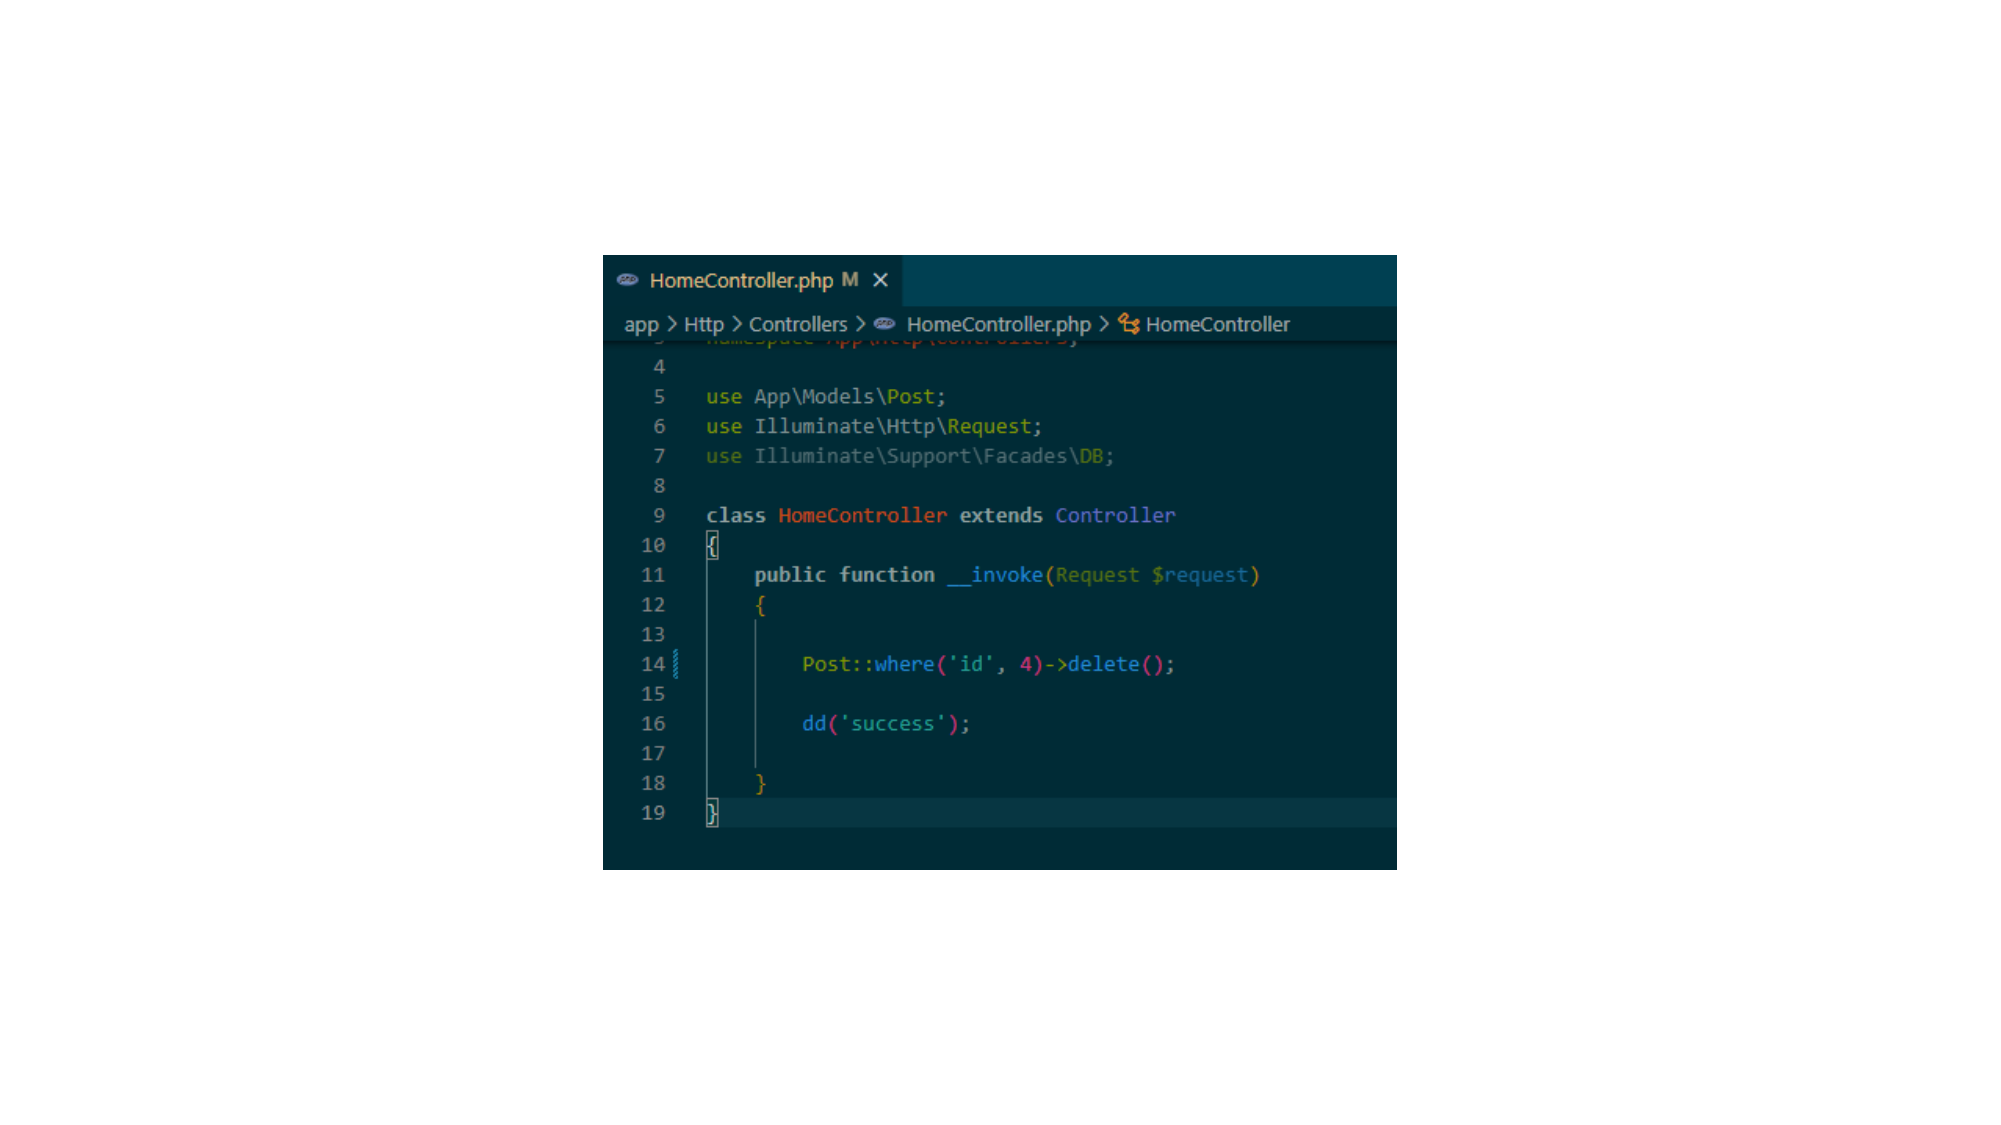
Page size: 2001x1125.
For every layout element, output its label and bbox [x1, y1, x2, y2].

picture [817, 448, 824, 463]
picture [643, 538, 652, 552]
picture [990, 571, 994, 581]
picture [656, 627, 665, 641]
picture [1058, 452, 1066, 462]
picture [1081, 661, 1091, 670]
picture [644, 717, 652, 730]
picture [900, 720, 911, 730]
picture [853, 720, 861, 730]
picture [1021, 448, 1042, 463]
picture [1081, 449, 1103, 463]
picture [902, 566, 909, 582]
picture [644, 568, 650, 582]
picture [1147, 318, 1213, 331]
picture [750, 318, 762, 331]
picture [706, 530, 1397, 827]
picture [852, 449, 861, 463]
picture [792, 452, 814, 463]
picture [976, 567, 980, 581]
picture [961, 449, 970, 463]
picture [863, 452, 873, 463]
picture [914, 419, 922, 433]
picture [962, 512, 972, 522]
picture [756, 566, 790, 586]
picture [1096, 656, 1100, 670]
picture [707, 452, 717, 463]
picture [951, 715, 956, 735]
picture [878, 720, 886, 730]
picture [643, 687, 652, 700]
picture [963, 656, 970, 671]
picture [1009, 452, 1017, 463]
picture [1117, 313, 1140, 334]
picture [843, 272, 858, 286]
picture [1142, 507, 1152, 522]
picture [840, 452, 850, 463]
picture [818, 316, 847, 331]
picture [720, 507, 730, 522]
picture [920, 661, 934, 670]
picture [1104, 661, 1114, 670]
picture [912, 571, 934, 582]
picture [972, 657, 981, 670]
picture [1240, 569, 1245, 579]
picture [996, 567, 1042, 581]
picture [656, 390, 665, 403]
picture [865, 393, 873, 403]
picture [923, 390, 934, 403]
picture [985, 449, 994, 462]
picture [1046, 566, 1053, 586]
picture [732, 512, 753, 522]
picture [707, 422, 742, 433]
picture [1100, 316, 1109, 331]
picture [1153, 512, 1176, 522]
picture [655, 419, 663, 433]
picture [828, 452, 837, 462]
picture [1118, 568, 1139, 582]
picture [1052, 316, 1091, 336]
picture [769, 418, 777, 433]
picture [864, 720, 873, 730]
picture [644, 657, 652, 671]
picture [841, 393, 850, 403]
picture [998, 316, 1052, 331]
picture [841, 422, 850, 433]
picture [1009, 422, 1019, 433]
picture [973, 509, 994, 522]
picture [707, 512, 717, 522]
picture [874, 318, 895, 329]
picture [1020, 657, 1031, 671]
picture [792, 422, 814, 433]
picture [685, 318, 725, 336]
picture [793, 566, 800, 582]
picture [655, 449, 665, 463]
picture [876, 512, 898, 522]
picture [793, 388, 837, 404]
picture [757, 449, 765, 463]
picture [830, 715, 837, 735]
picture [782, 448, 788, 463]
picture [877, 448, 886, 464]
picture [1251, 566, 1259, 586]
picture [757, 390, 790, 408]
picture [655, 776, 665, 790]
picture [1130, 507, 1139, 522]
picture [908, 318, 997, 331]
picture [1156, 656, 1162, 675]
picture [1153, 566, 1163, 585]
picture [655, 717, 665, 730]
picture [770, 448, 775, 463]
picture [655, 479, 665, 492]
picture [643, 776, 652, 790]
picture [654, 806, 665, 819]
picture [655, 568, 663, 582]
picture [782, 418, 790, 433]
picture [655, 657, 665, 671]
picture [998, 507, 1042, 522]
picture [656, 598, 665, 611]
picture [1020, 419, 1031, 433]
picture [1035, 656, 1041, 675]
picture [654, 509, 665, 522]
picture [643, 806, 652, 819]
picture [804, 716, 825, 730]
picture [878, 418, 898, 434]
picture [651, 272, 795, 287]
picture [1045, 452, 1055, 463]
picture [643, 627, 652, 641]
picture [864, 422, 874, 433]
picture [1129, 661, 1140, 670]
picture [643, 746, 652, 760]
picture [654, 538, 665, 552]
picture [757, 774, 765, 794]
picture [924, 512, 934, 522]
picture [974, 448, 982, 464]
picture [1068, 512, 1091, 522]
picture [656, 687, 665, 700]
picture [996, 452, 1006, 463]
picture [816, 571, 825, 582]
picture [937, 512, 947, 522]
picture [874, 273, 887, 287]
picture [603, 341, 1397, 348]
picture [625, 321, 659, 336]
picture [756, 596, 765, 616]
picture [938, 418, 947, 434]
picture [1094, 509, 1103, 522]
picture [840, 657, 850, 671]
picture [617, 274, 638, 286]
picture [888, 449, 898, 463]
picture [1058, 659, 1072, 671]
picture [1143, 656, 1150, 675]
picture [828, 422, 837, 433]
picture [841, 566, 898, 582]
picture [655, 360, 665, 373]
picture [877, 388, 922, 405]
picture [1118, 658, 1122, 670]
picture [1070, 448, 1078, 464]
picture [779, 508, 873, 522]
picture [901, 507, 922, 522]
picture [1214, 316, 1266, 331]
picture [794, 272, 833, 292]
picture [876, 656, 917, 670]
picture [938, 656, 945, 675]
picture [803, 657, 837, 671]
picture [901, 419, 910, 433]
picture [948, 419, 1007, 438]
picture [763, 316, 815, 331]
picture [733, 316, 742, 331]
picture [720, 452, 742, 463]
picture [1106, 512, 1128, 522]
picture [805, 566, 813, 582]
picture [901, 452, 958, 467]
picture [857, 316, 866, 331]
picture [926, 422, 934, 437]
picture [669, 316, 677, 331]
picture [1269, 316, 1290, 331]
picture [755, 512, 765, 522]
picture [1056, 509, 1067, 522]
picture [644, 598, 652, 611]
picture [657, 750, 663, 760]
picture [707, 393, 742, 403]
picture [757, 419, 765, 433]
picture [925, 720, 933, 730]
picture [818, 418, 826, 433]
picture [853, 388, 862, 403]
picture [1057, 568, 1116, 586]
picture [853, 420, 862, 433]
